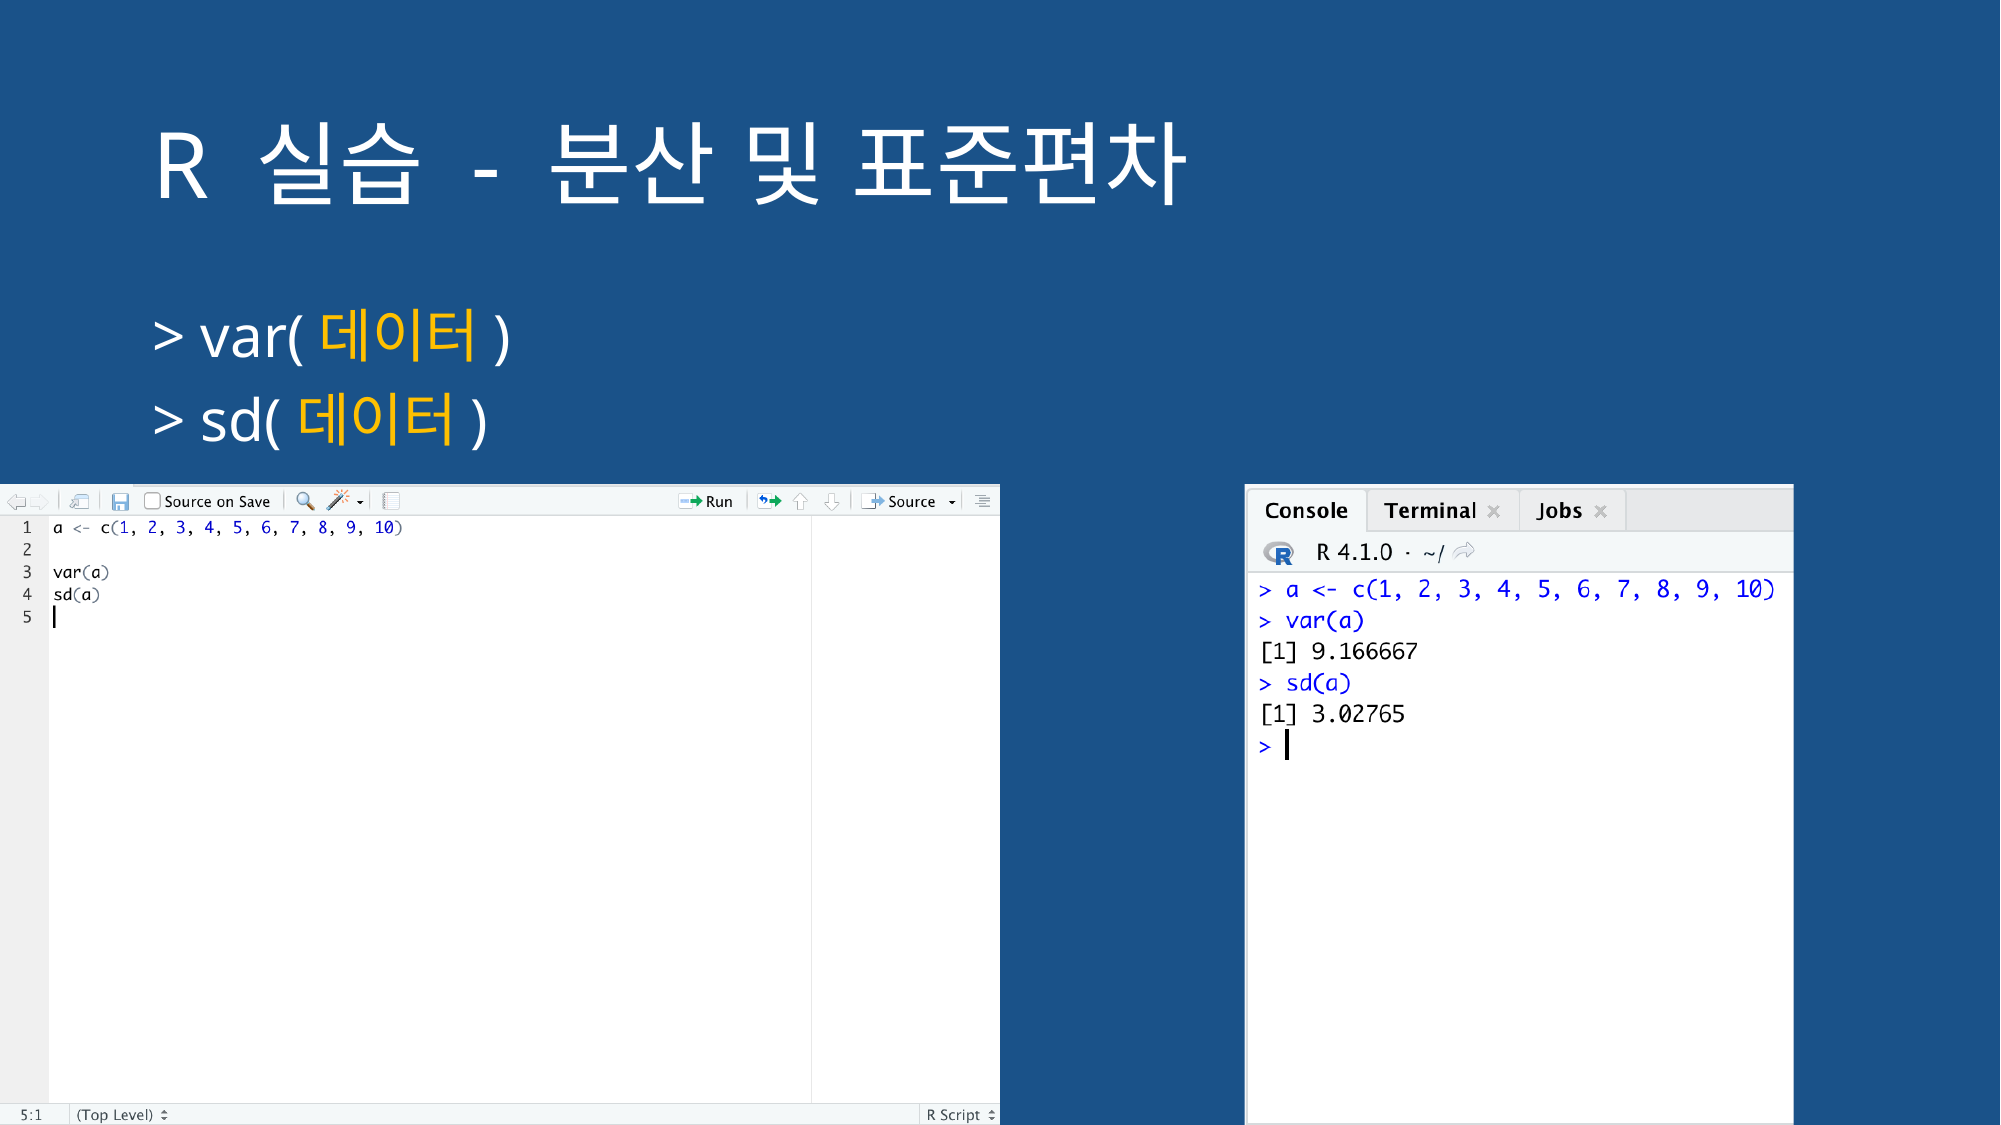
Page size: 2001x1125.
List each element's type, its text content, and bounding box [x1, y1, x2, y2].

picture [1244, 484, 1794, 1125]
picture [0, 484, 1000, 1125]
list > var(데이터) > sd(데이터) [137, 299, 1863, 1014]
title R 실습 - 분산 및 표준편차 [137, 59, 1863, 278]
